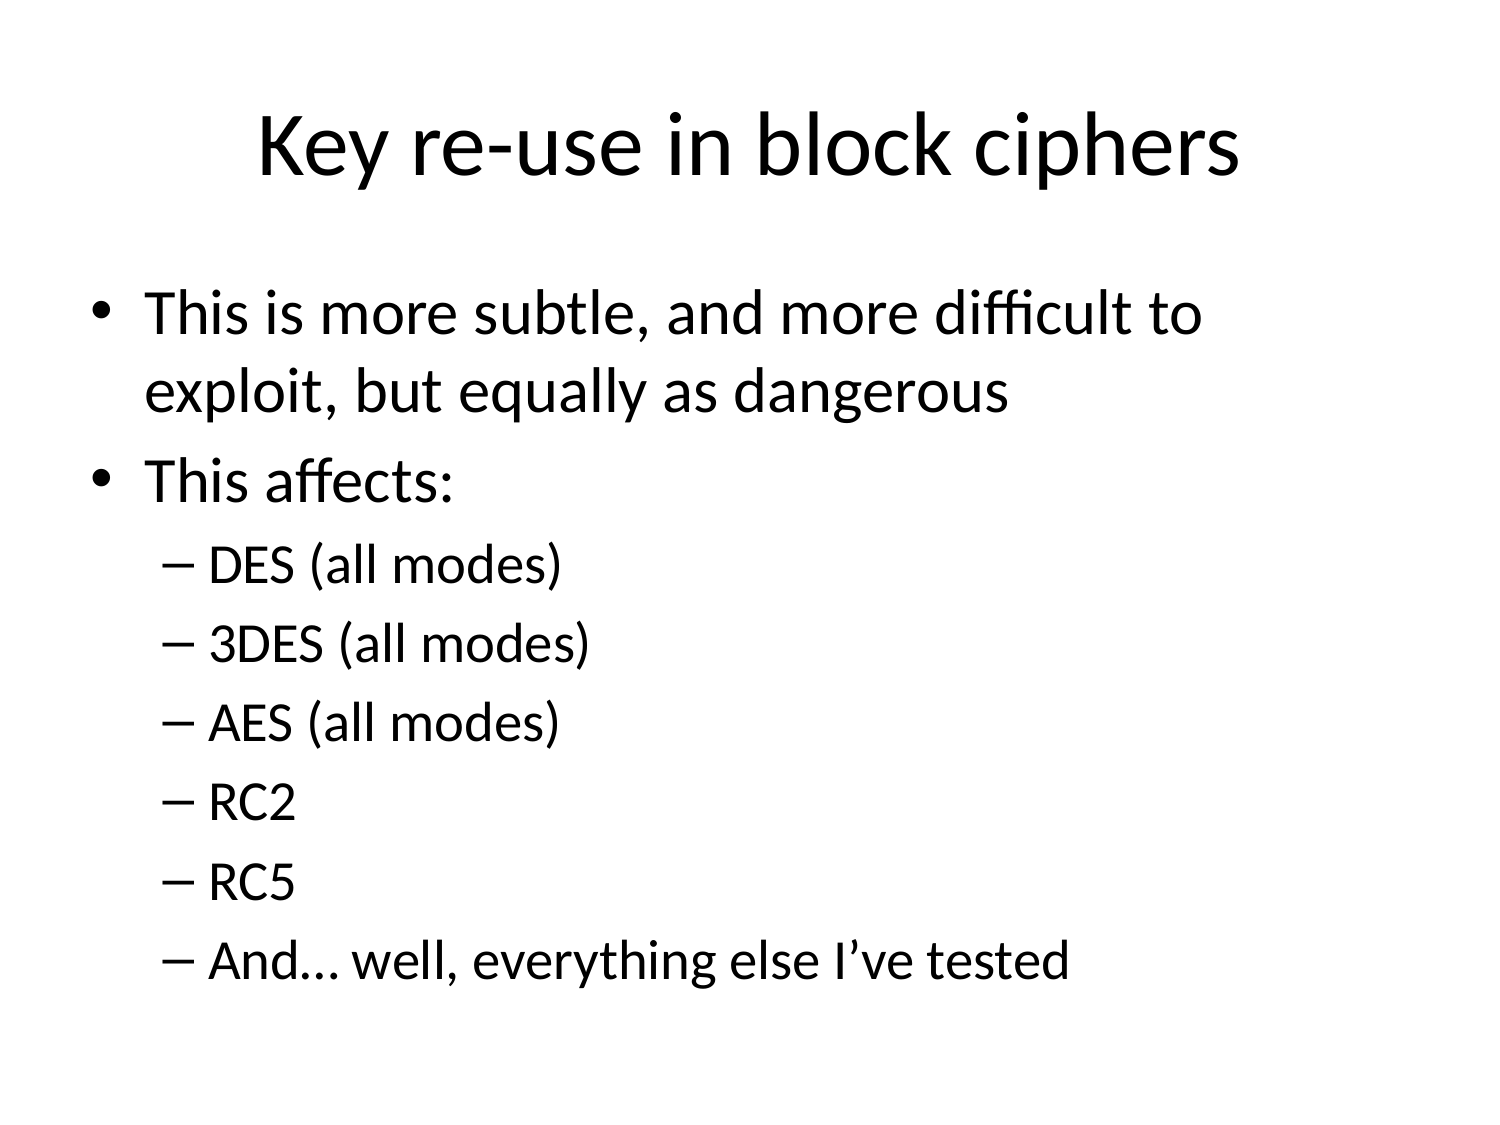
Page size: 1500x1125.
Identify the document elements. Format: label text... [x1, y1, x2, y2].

title Key re-use in block ciphers [75, 45, 1425, 233]
list This is more subtle, and more difficult to exploit, but equally as dangerous This affects: DES (all modes) 3DES (all modes) AES (all modes) RC2 RC5 And… well, everything else I’ve tested [75, 262, 1425, 1005]
